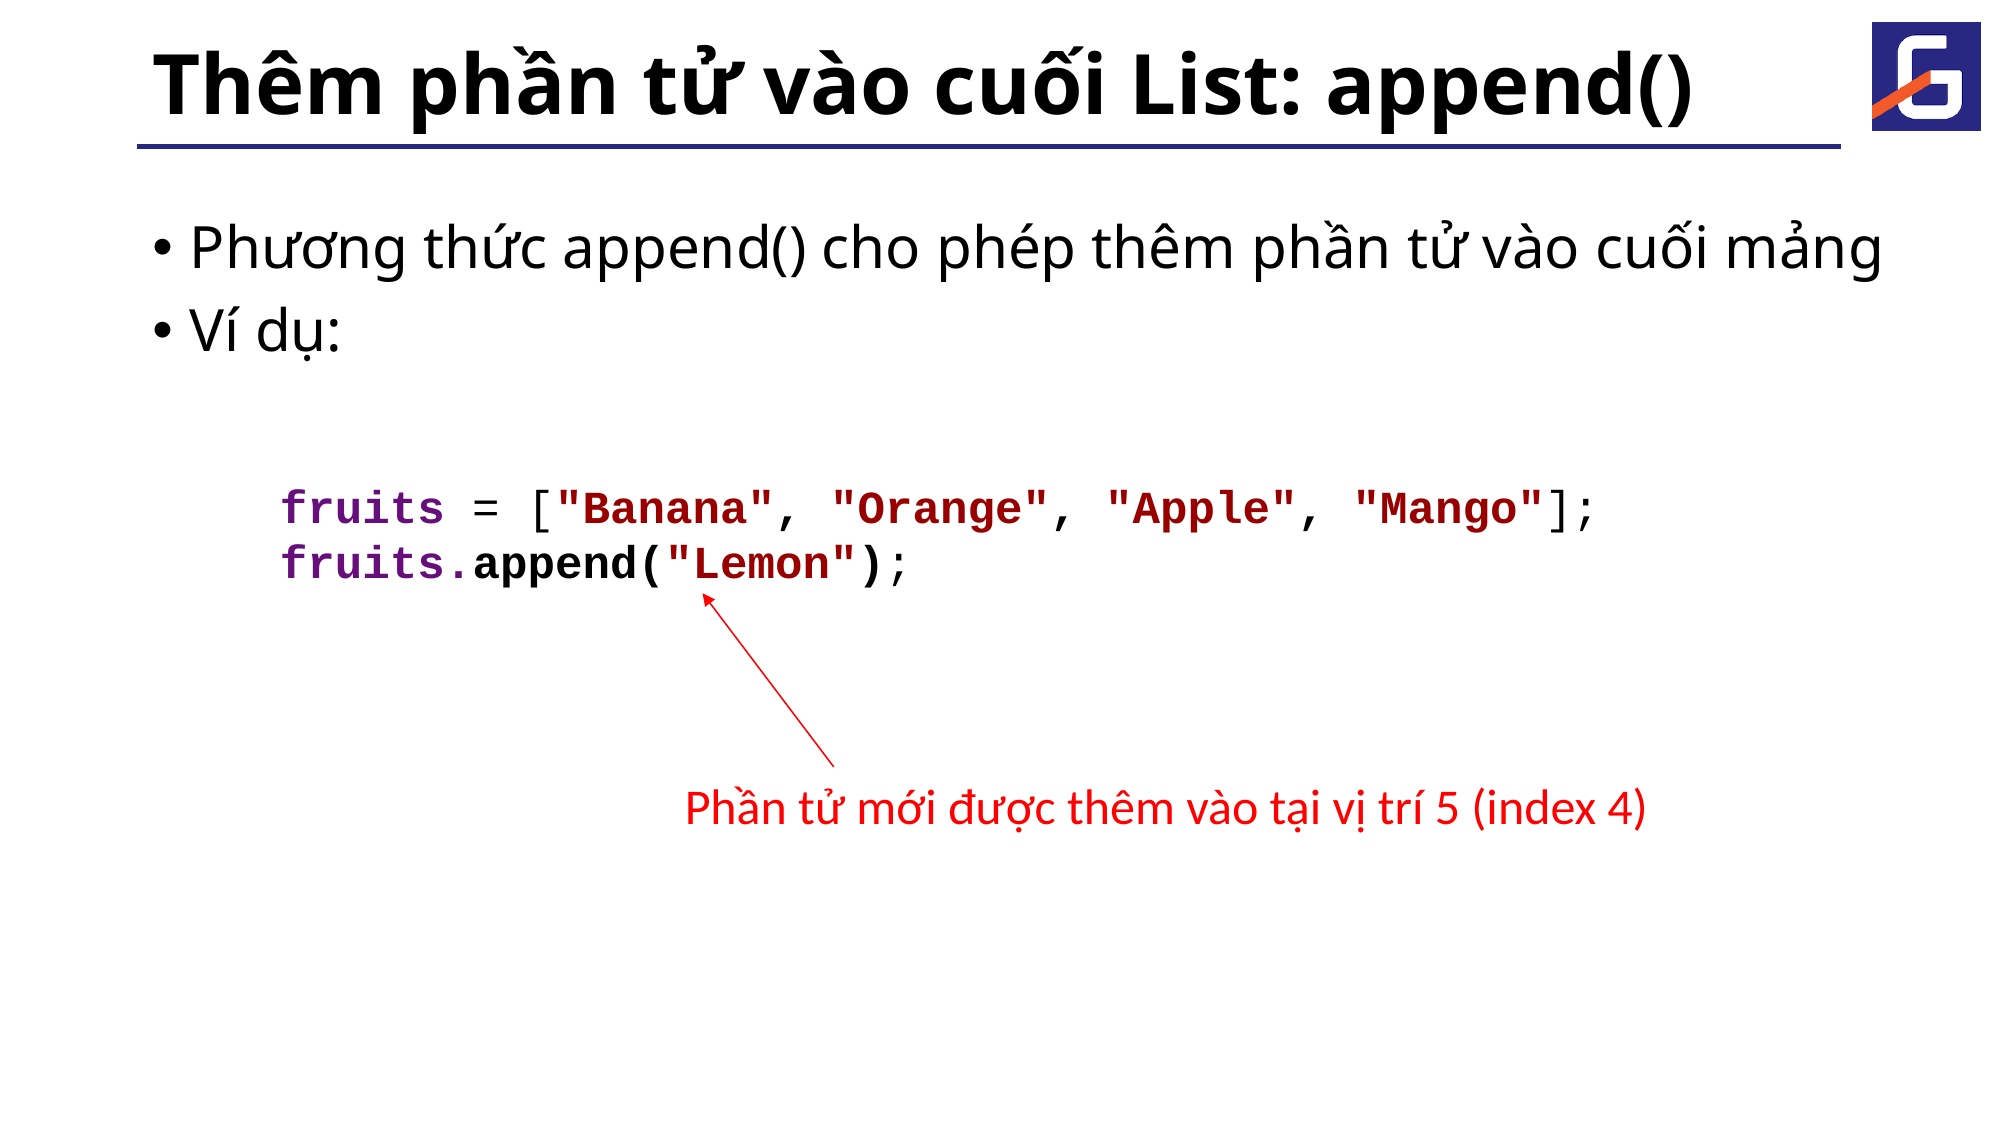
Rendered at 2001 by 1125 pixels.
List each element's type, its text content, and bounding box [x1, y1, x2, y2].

title Thêm phần tử vào cuối List: append() [137, 17, 1863, 158]
text_box fruits = ["Banana", "Orange", "Apple", "Mango"]; fruits.append("Lemon"); [265, 462, 1735, 603]
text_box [702, 593, 835, 768]
text_box Phần tử mới được thêm vào tại vị trí 5 (index 4) [669, 767, 1815, 842]
list Phương thức append() cho phép thêm phần tử vào cuối mảng Ví dụ: [137, 210, 1936, 1093]
picture [1872, 22, 1981, 131]
